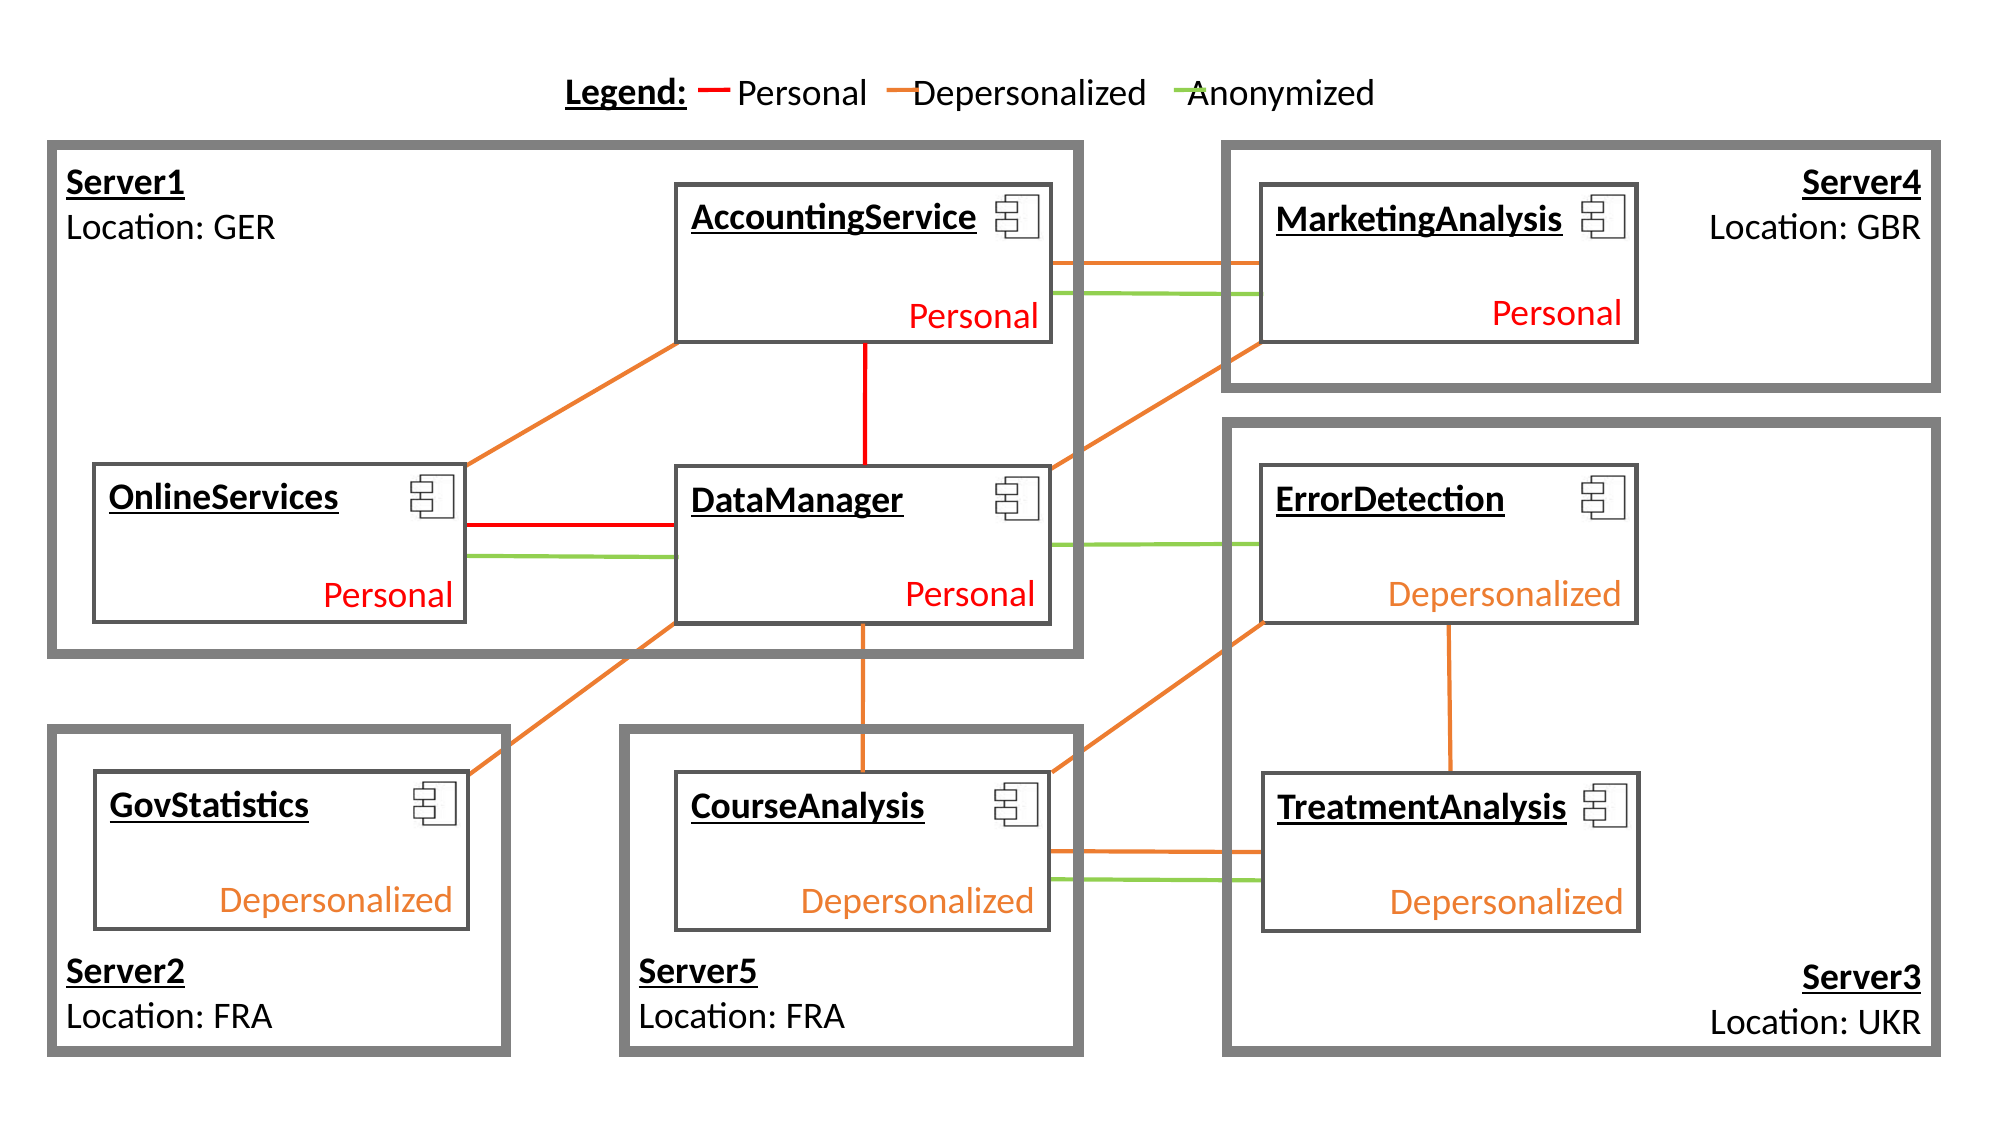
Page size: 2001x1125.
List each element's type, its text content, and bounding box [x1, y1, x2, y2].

text_box [1264, 255, 1937, 389]
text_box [94, 771, 469, 929]
text_box Server2 Location: FRA [51, 938, 421, 1044]
text_box [1226, 422, 1937, 1053]
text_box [1260, 184, 1638, 343]
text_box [93, 464, 469, 624]
text_box Server1 Location: GER [51, 149, 421, 255]
text_box Server4 Location: GBR [1566, 149, 1937, 255]
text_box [676, 465, 1051, 624]
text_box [676, 772, 1050, 930]
text_box [51, 144, 1079, 655]
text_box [464, 342, 679, 467]
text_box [1051, 621, 1265, 773]
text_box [550, 60, 1433, 122]
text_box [1260, 465, 1638, 623]
text_box [51, 728, 507, 1053]
text_box [1225, 264, 1260, 292]
text_box [1225, 295, 1260, 340]
text_box Server5 Location: FRA [623, 938, 994, 1044]
text_box [864, 728, 1079, 851]
text_box [624, 775, 1079, 1053]
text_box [468, 622, 677, 775]
text_box Server3 Location: UKR [1566, 944, 1937, 1050]
text_box [1225, 144, 1937, 263]
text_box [1049, 340, 1264, 470]
text_box [677, 728, 862, 772]
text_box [1262, 773, 1640, 931]
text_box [676, 184, 1055, 344]
